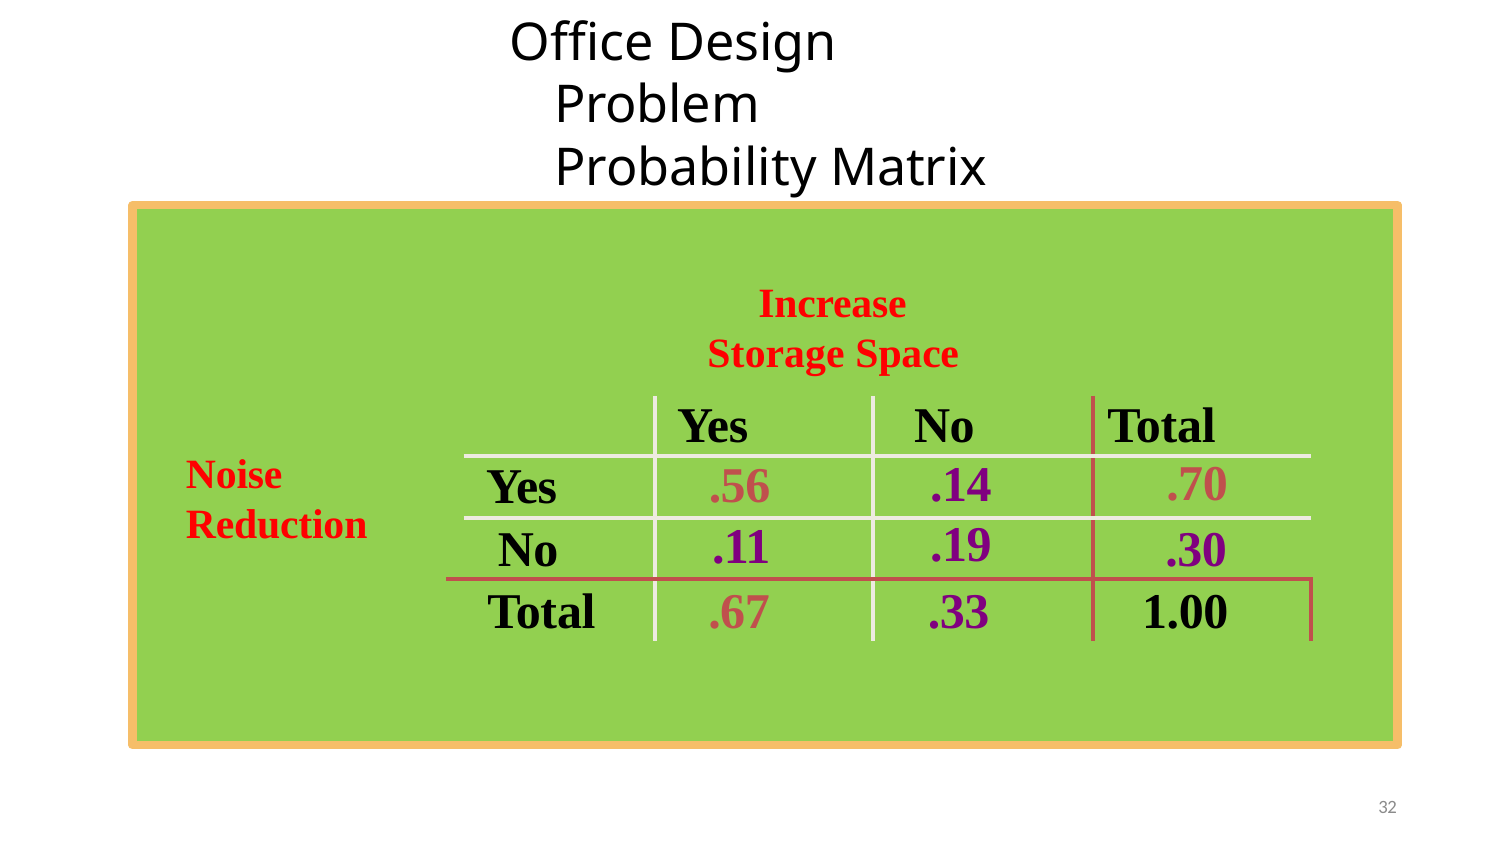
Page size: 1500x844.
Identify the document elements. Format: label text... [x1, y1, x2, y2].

slide_number 32 [1059, 750, 1397, 844]
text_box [128, 201, 1402, 750]
title Office Design Problem Probability Matrix [507, 6, 993, 196]
